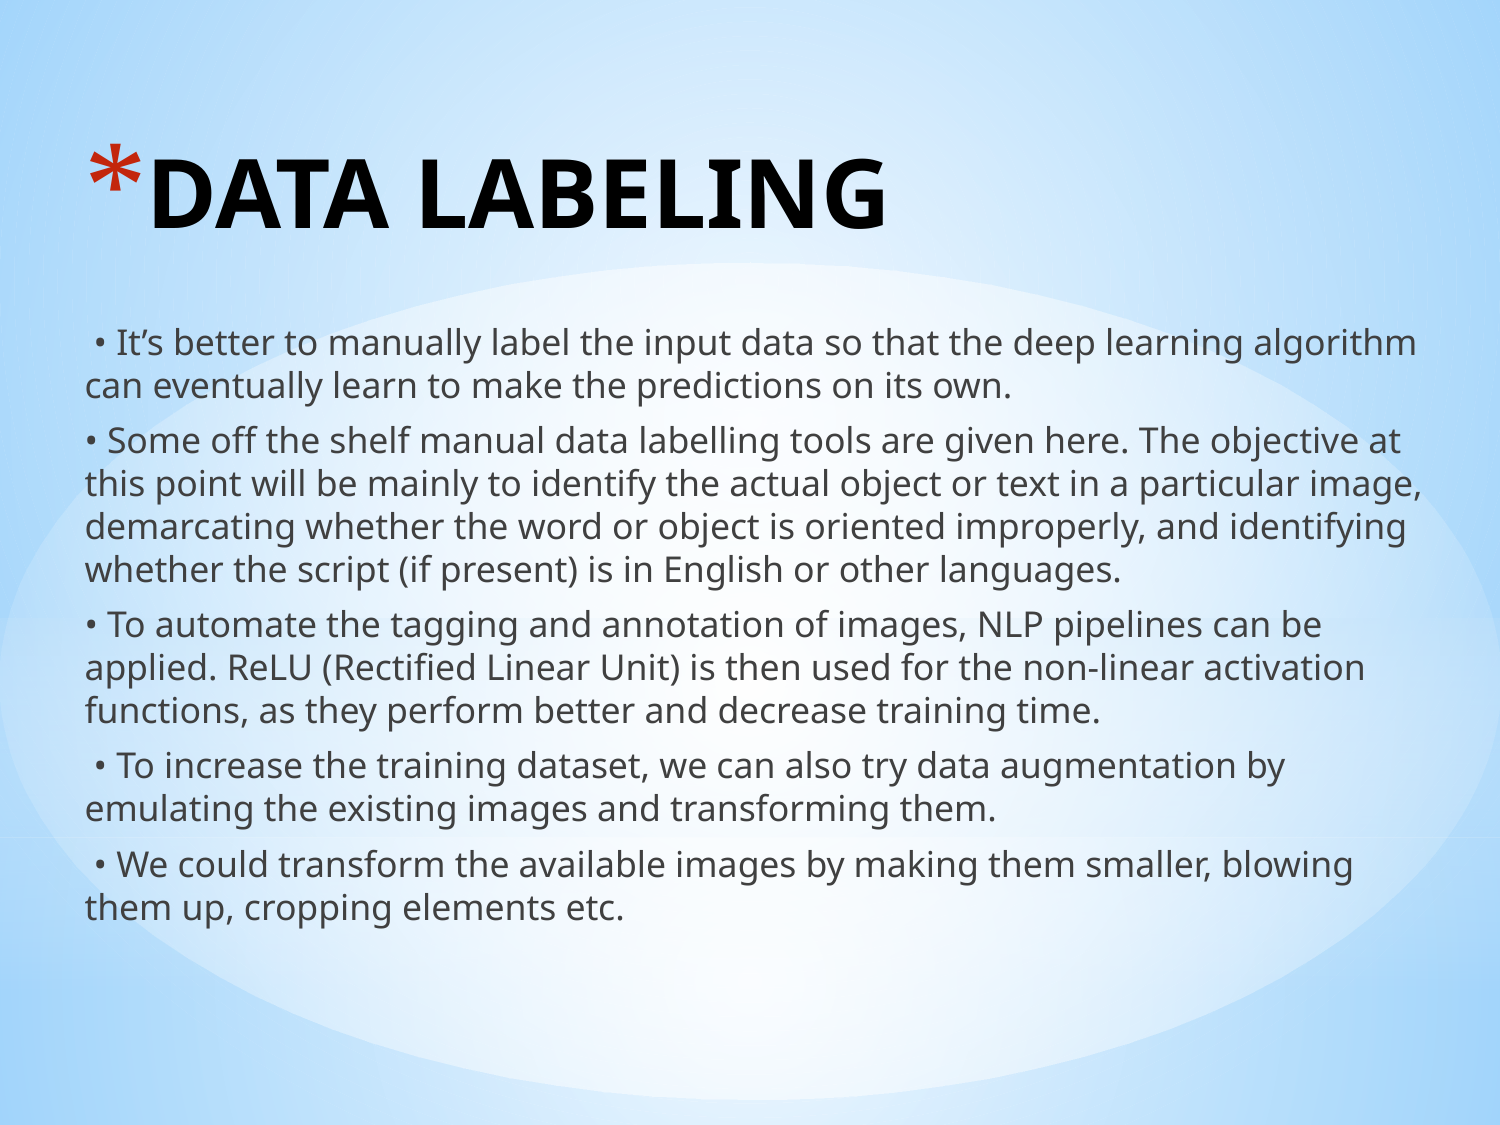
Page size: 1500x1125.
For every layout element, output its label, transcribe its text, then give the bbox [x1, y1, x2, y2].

title DATA LABELING [37, 125, 906, 288]
list • It’s better to manually label the input data so that the deep learning algorithm can eventually learn to make the predictions on its own. • Some off the shelf manual data labelling tools are given here. The objective at this point will be mainly to identify the actual object or text in a particular image, demarcating whether the word or object is oriented improperly, and identifying whether the script (if present) is in English or other languages. • To automate the tagging and annotation of images, NLP pipelines can be applied. ReLU (Rectified Linear Unit) is then used for the non-linear activation functions, as they perform better and decrease training time. • To increase the training dataset, we can also try data augmentation by emulating the existing images and transforming them. • We could transform the available images by making them smaller, blowing them up, cropping elements etc. [62, 312, 1450, 938]
